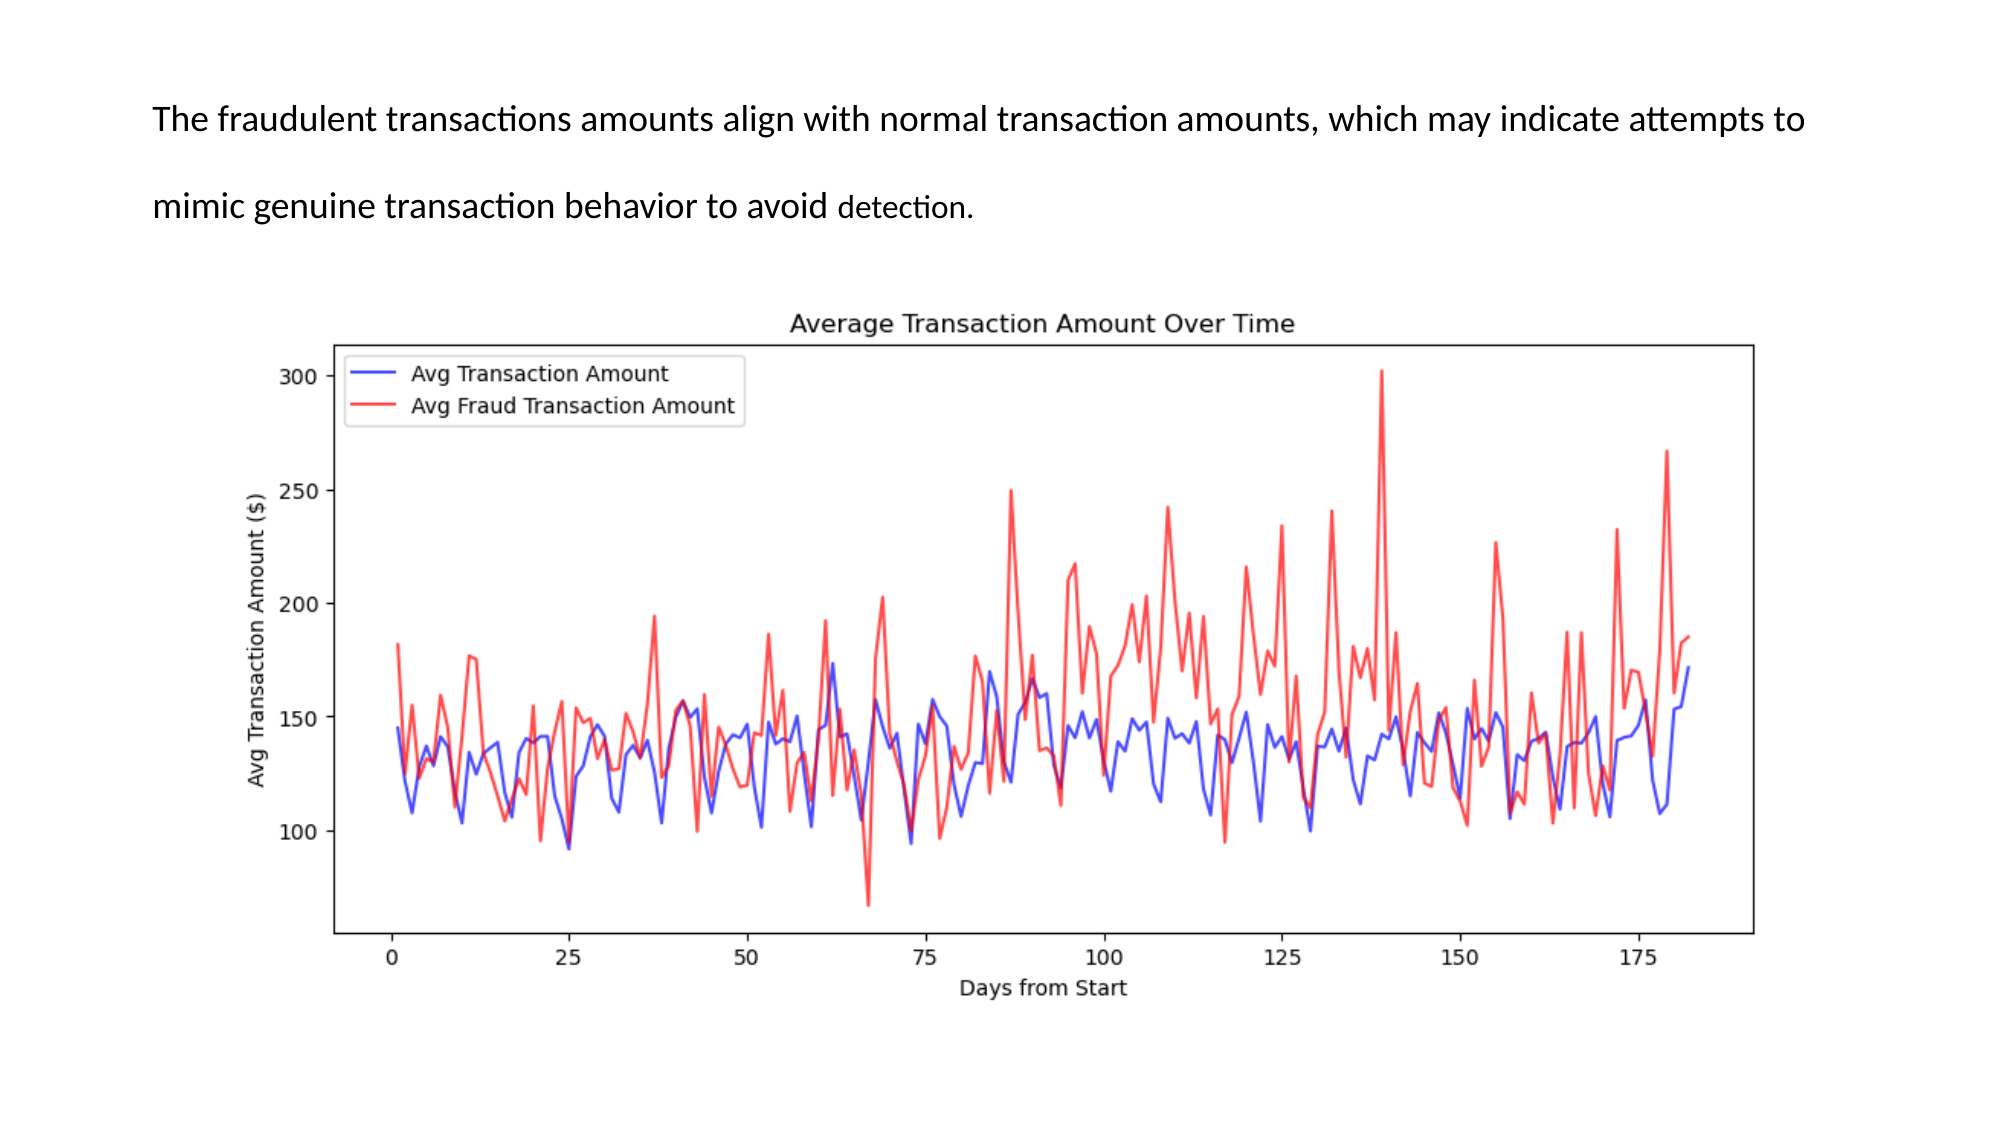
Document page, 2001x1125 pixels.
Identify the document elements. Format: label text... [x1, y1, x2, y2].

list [233, 299, 1767, 1014]
title The fraudulent transactions amounts align with normal transaction amounts, which may indicate attempts to mimic genuine transaction behavior to avoid detection. [137, 59, 1863, 278]
